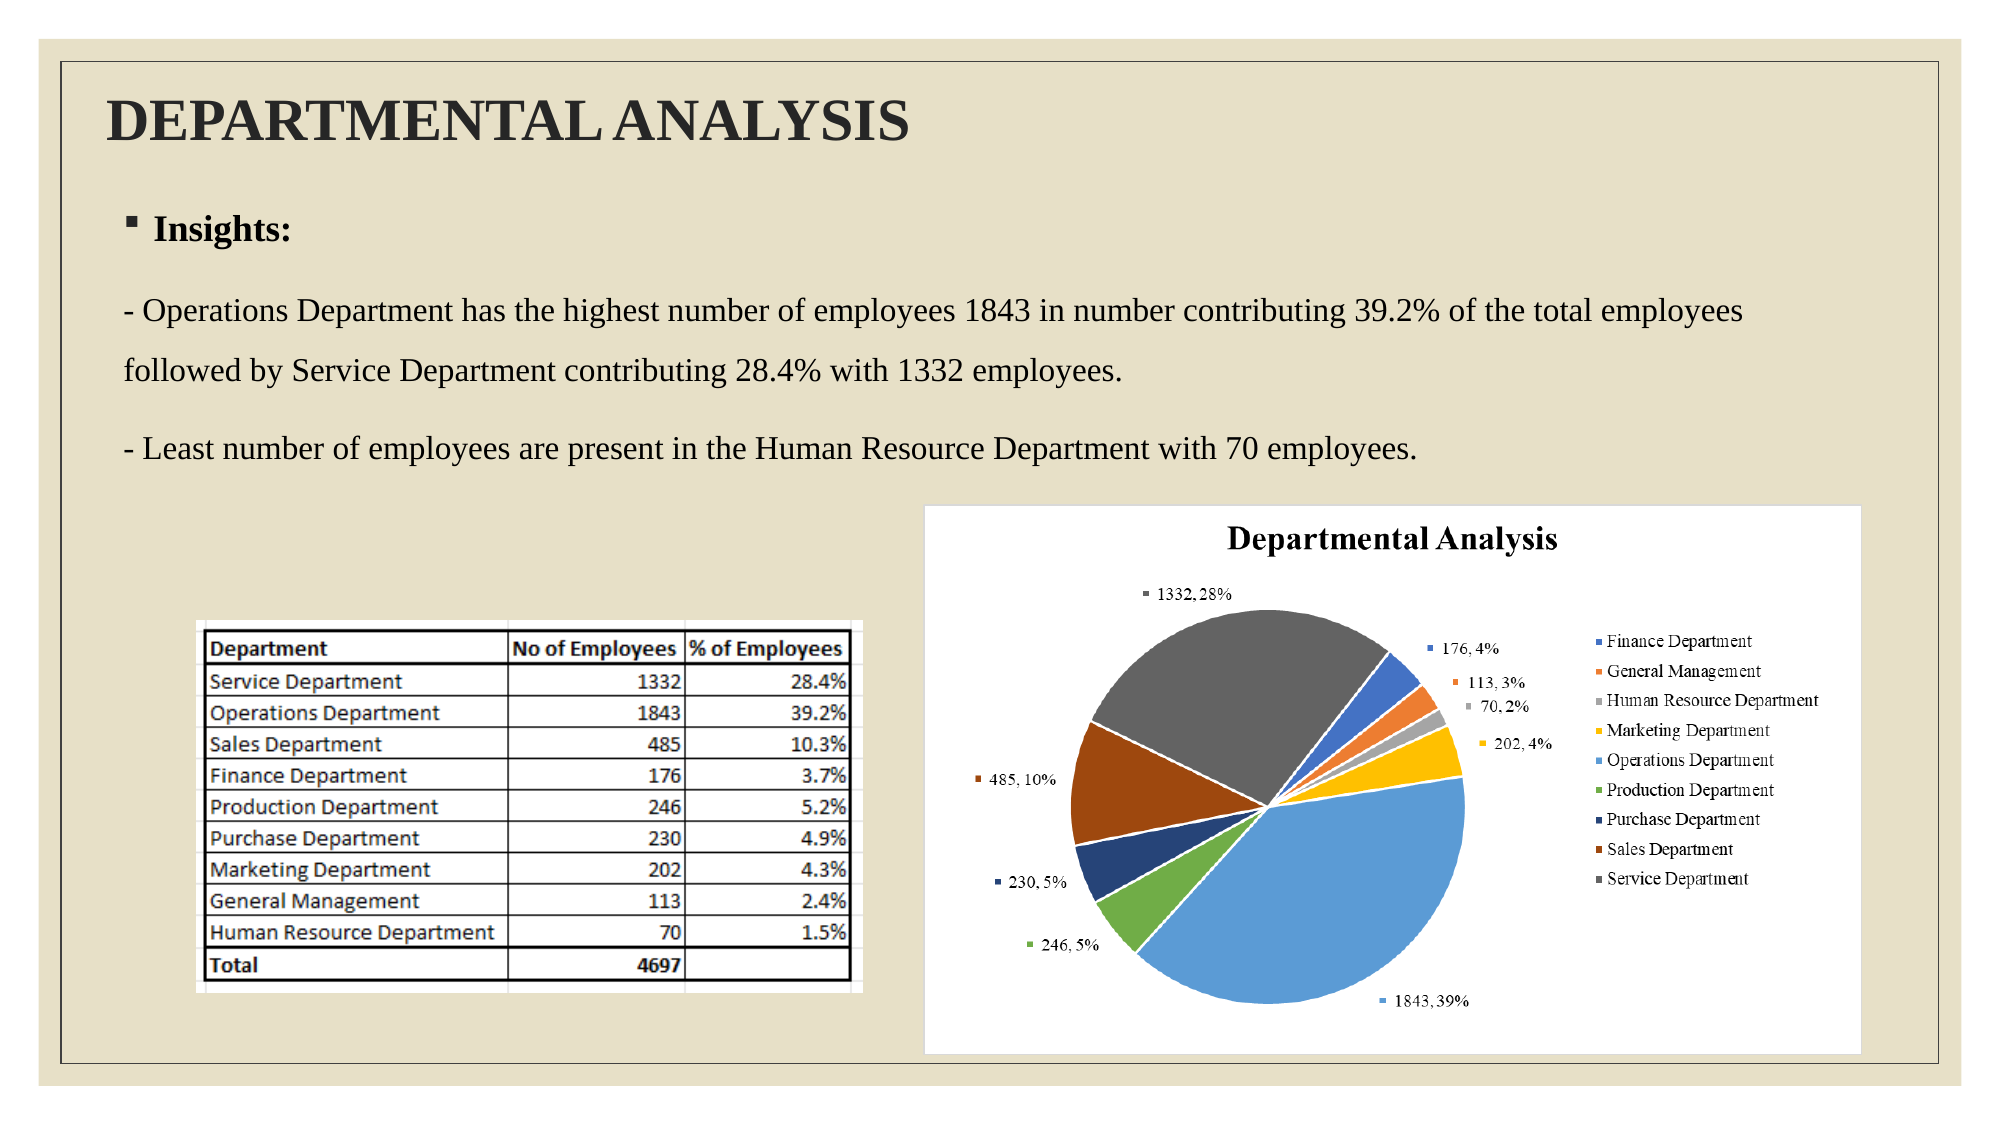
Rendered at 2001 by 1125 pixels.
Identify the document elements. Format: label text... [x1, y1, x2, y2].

picture [923, 504, 1862, 1055]
title DEPARTMENTAL ANALYSIS [91, 80, 1786, 162]
list Insights: - Operations Department has the highest number of employees 1843 in number contributing 39.2% of the total employees followed by Service Department contributing 28.4% with 1332 employees. - Least number of employees are present in the Human Resource Department with 70 employees. [108, 196, 1833, 485]
picture [196, 620, 863, 993]
